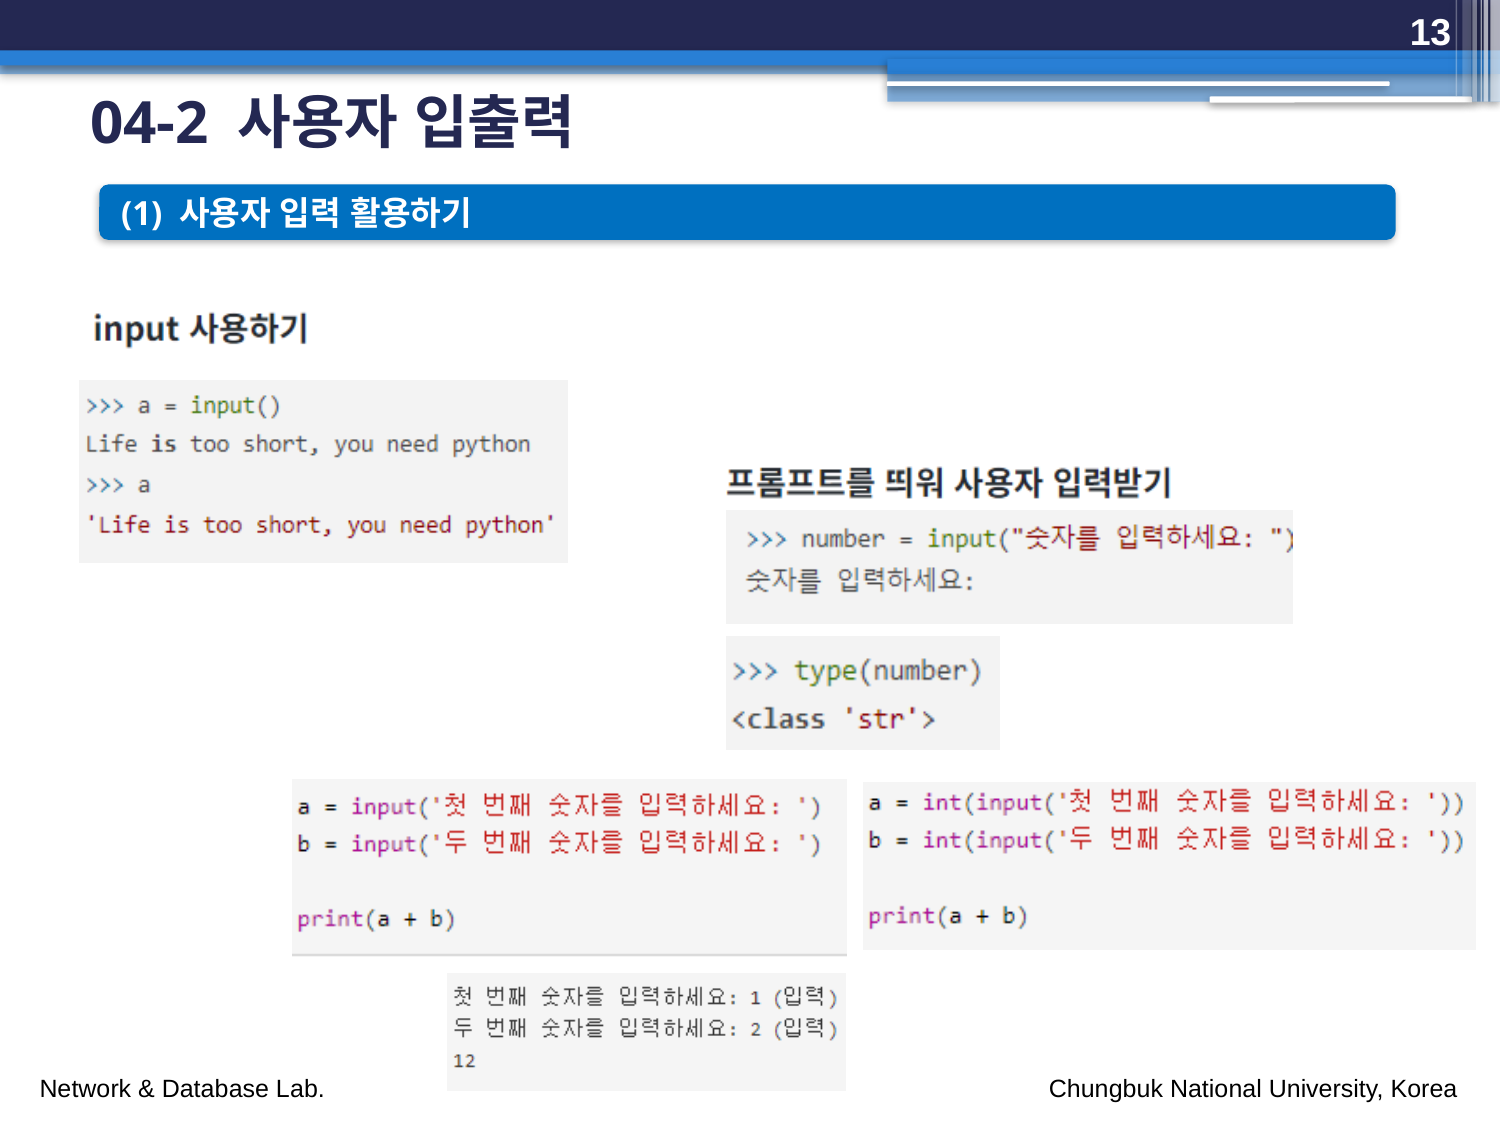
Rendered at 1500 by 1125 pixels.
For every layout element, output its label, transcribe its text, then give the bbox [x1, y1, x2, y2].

picture [292, 779, 848, 962]
slide_number 13 [1341, 0, 1467, 61]
picture [79, 380, 568, 563]
picture [726, 636, 1000, 751]
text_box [99, 184, 1396, 241]
title 04-2 사용자 입출력 [75, 32, 1426, 209]
picture [862, 782, 1476, 950]
picture [726, 465, 1293, 625]
picture [446, 973, 846, 1091]
picture [79, 306, 329, 360]
